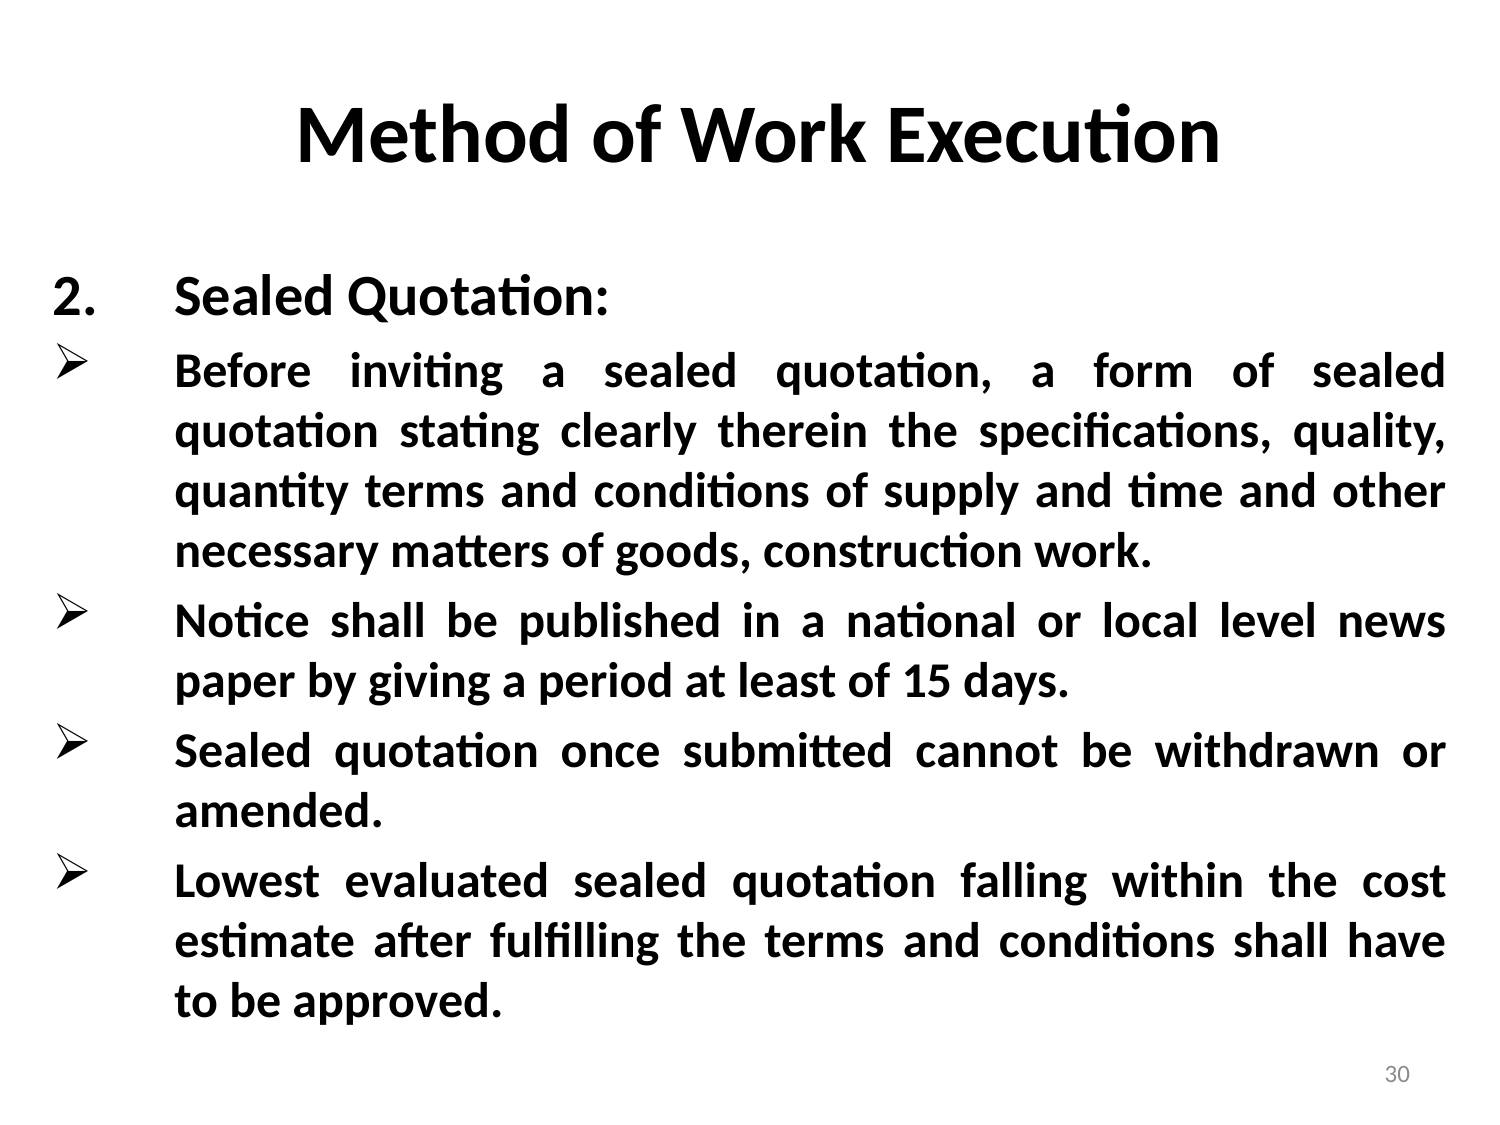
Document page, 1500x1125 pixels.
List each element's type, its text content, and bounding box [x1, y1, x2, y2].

slide_number 30 [1074, 1042, 1425, 1103]
list Sealed Quotation: Before inviting a sealed quotation, a form of sealed quotation stating clearly therein the specifications, quality, quantity terms and conditions of supply and time and other necessary matters of goods, construction work. Notice shall be published in a national or local level news paper by giving a period at least of 15 days. Sealed quotation once submitted cannot be withdrawn or amended. Lowest evaluated sealed quotation falling within the cost estimate after fulfilling the terms and conditions shall have to be approved. [37, 249, 1463, 1100]
title Method of Work Execution [75, 45, 1425, 213]
